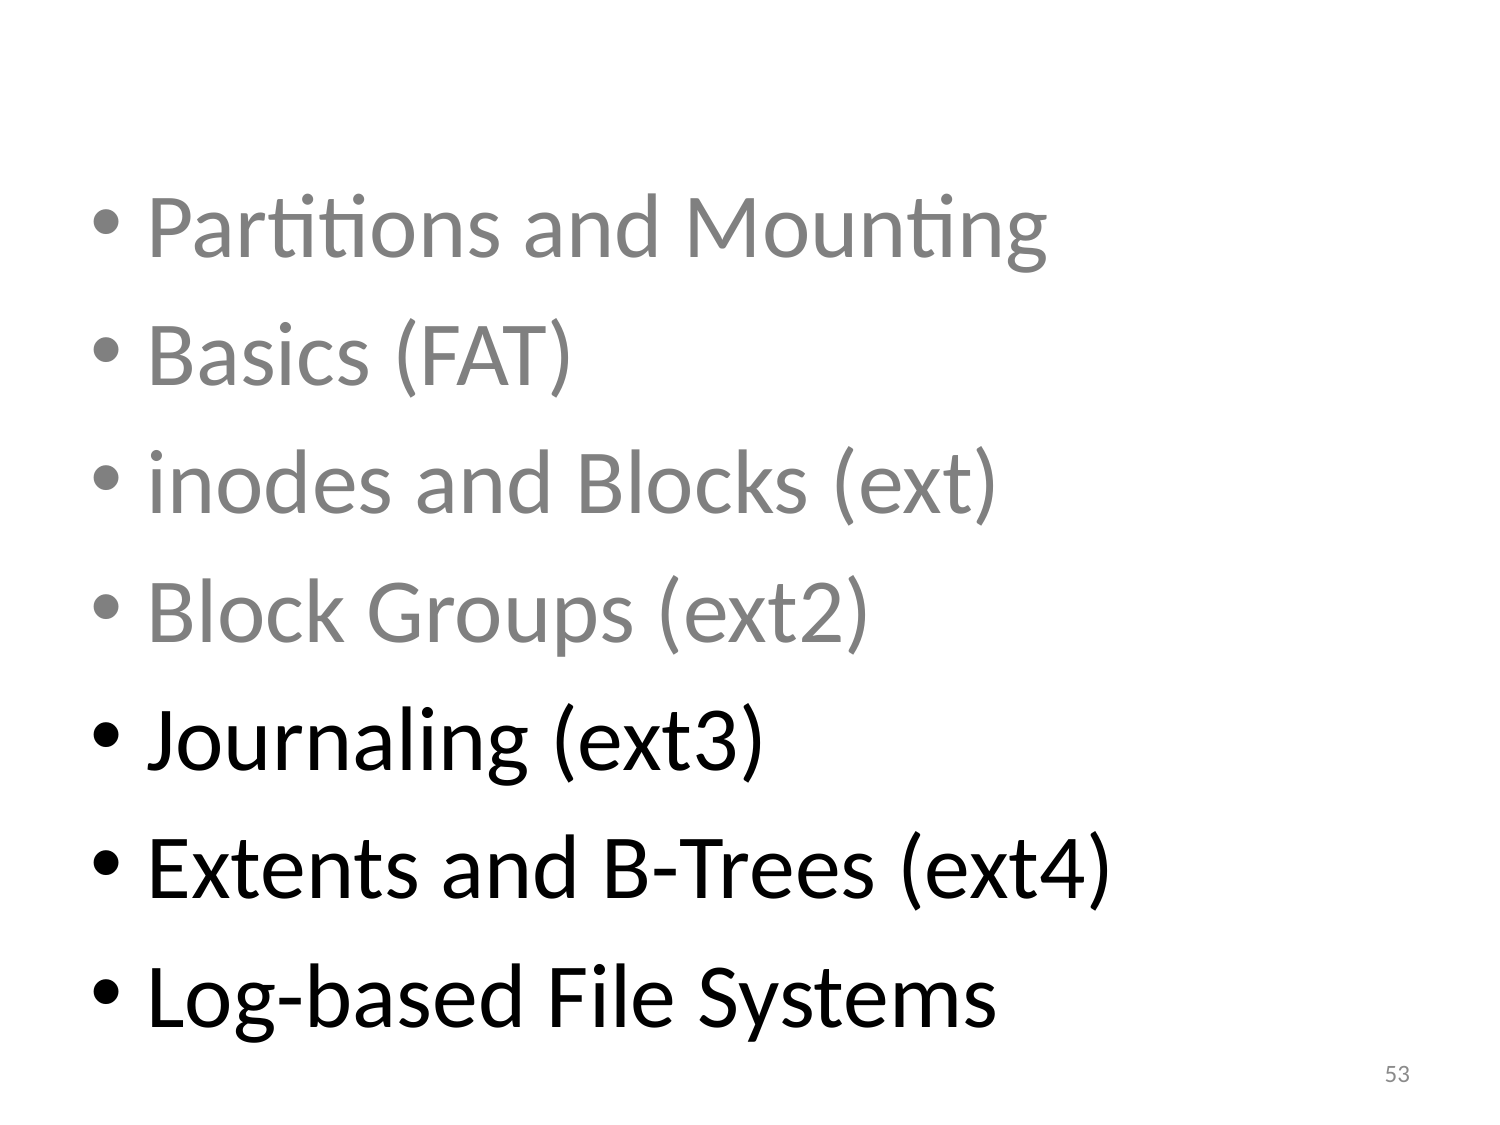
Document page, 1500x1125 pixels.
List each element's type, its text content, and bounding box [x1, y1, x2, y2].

list Partitions and Mounting Basics (FAT) inodes and Blocks (ext) Block Groups (ext2) Journaling (ext3) Extents and B-Trees (ext4) Log-based File Systems [75, 128, 1425, 1083]
slide_number 53 [1074, 1042, 1425, 1103]
